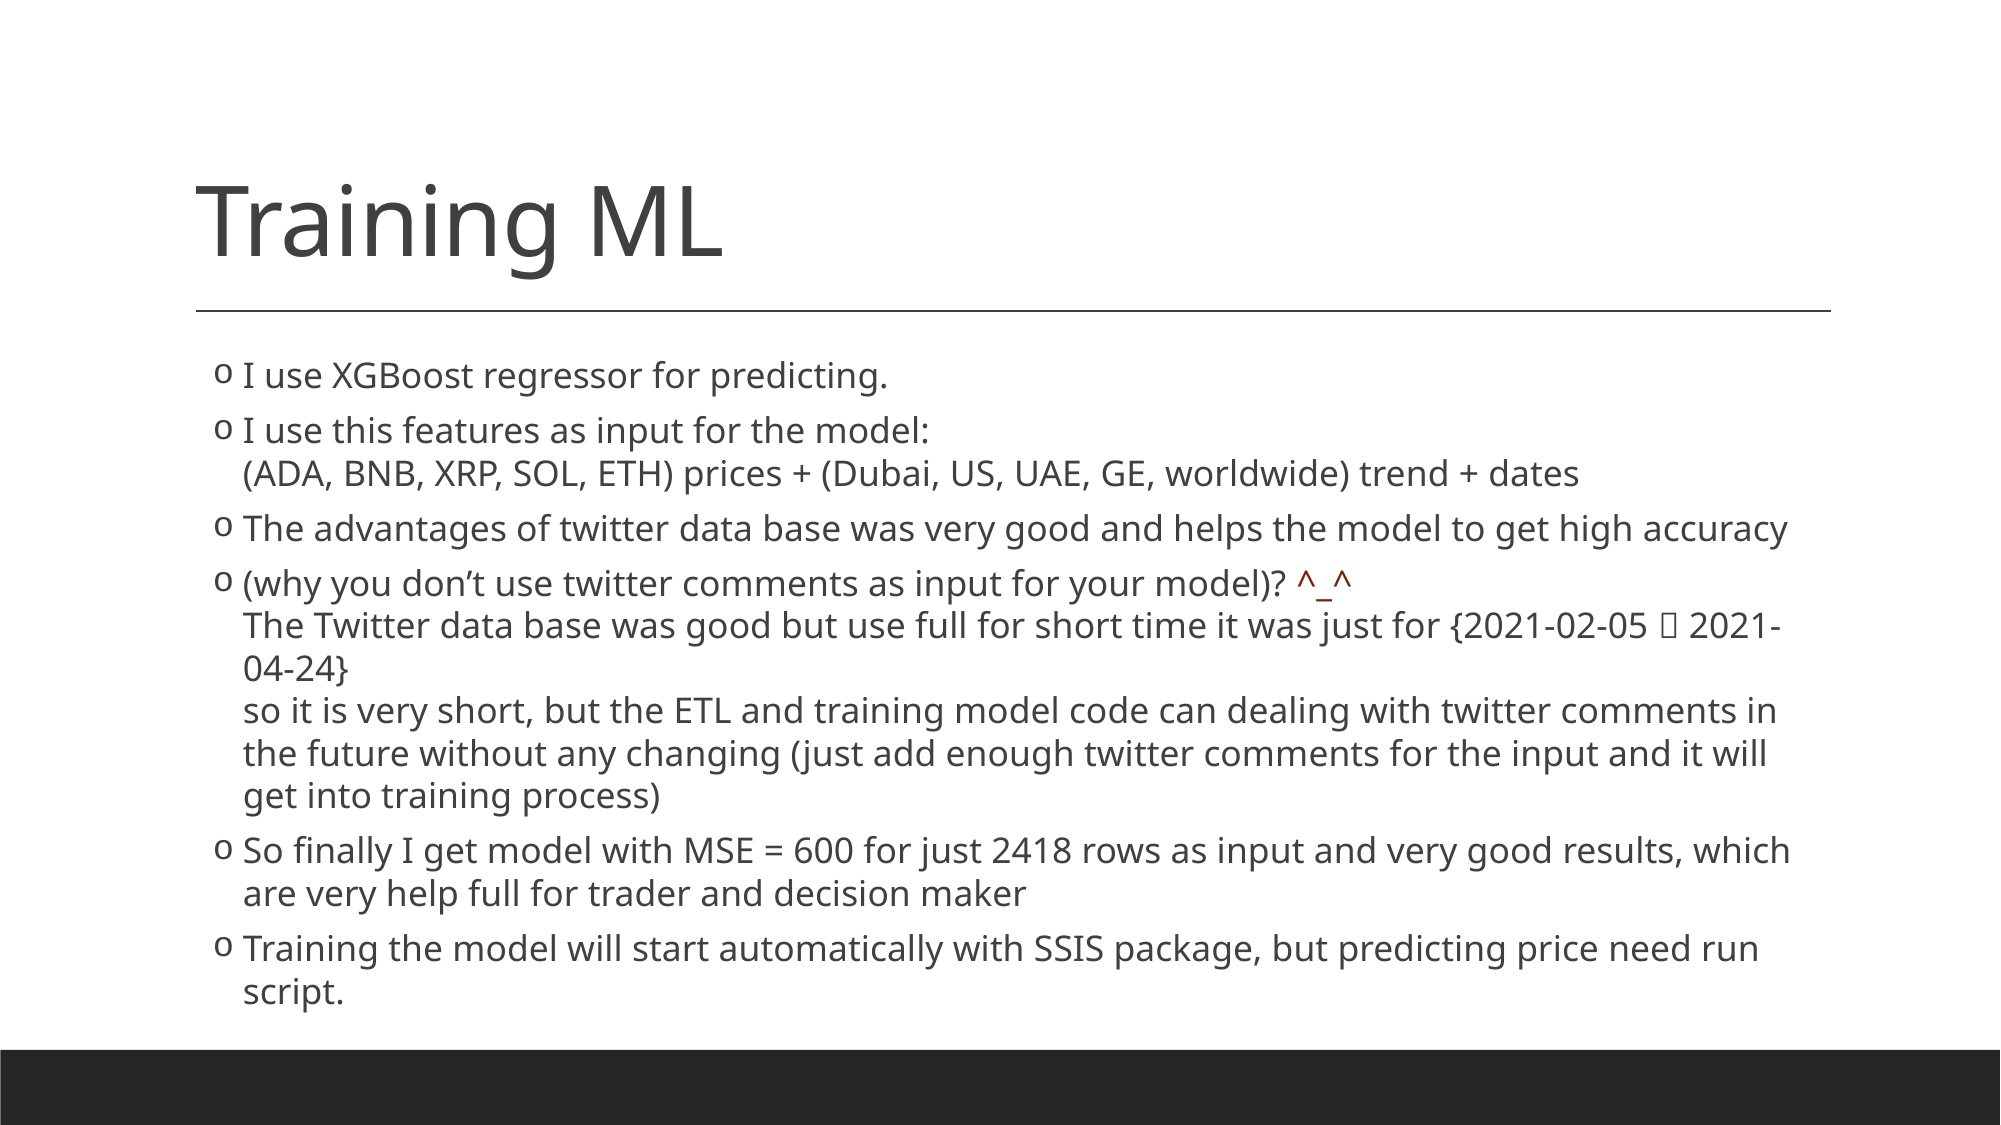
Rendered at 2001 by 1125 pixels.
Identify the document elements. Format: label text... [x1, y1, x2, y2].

list I use XGBoost regressor for predicting. I use this features as input for the model: (ADA, BNB, XRP, SOL, ETH) prices + (Dubai, US, UAE, GE, worldwide) trend + dates The advantages of twitter data base was very good and helps the model to get high accuracy (why you don’t use twitter comments as input for your model)? ^_^ The Twitter data base was good but use full for short time it was just for {2021-02-05  2021-04-24} so it is very short, but the ETL and training model code can dealing with twitter comments in the future without any changing (just add enough twitter comments for the input and it will get into training process) So finally I get model with MSE = 600 for just 2418 rows as input and very good results, which are very help full for trader and decision maker Training the model will start automatically with SSIS package, but predicting price need run script. [180, 345, 1830, 963]
title Training ML [180, 47, 1830, 285]
